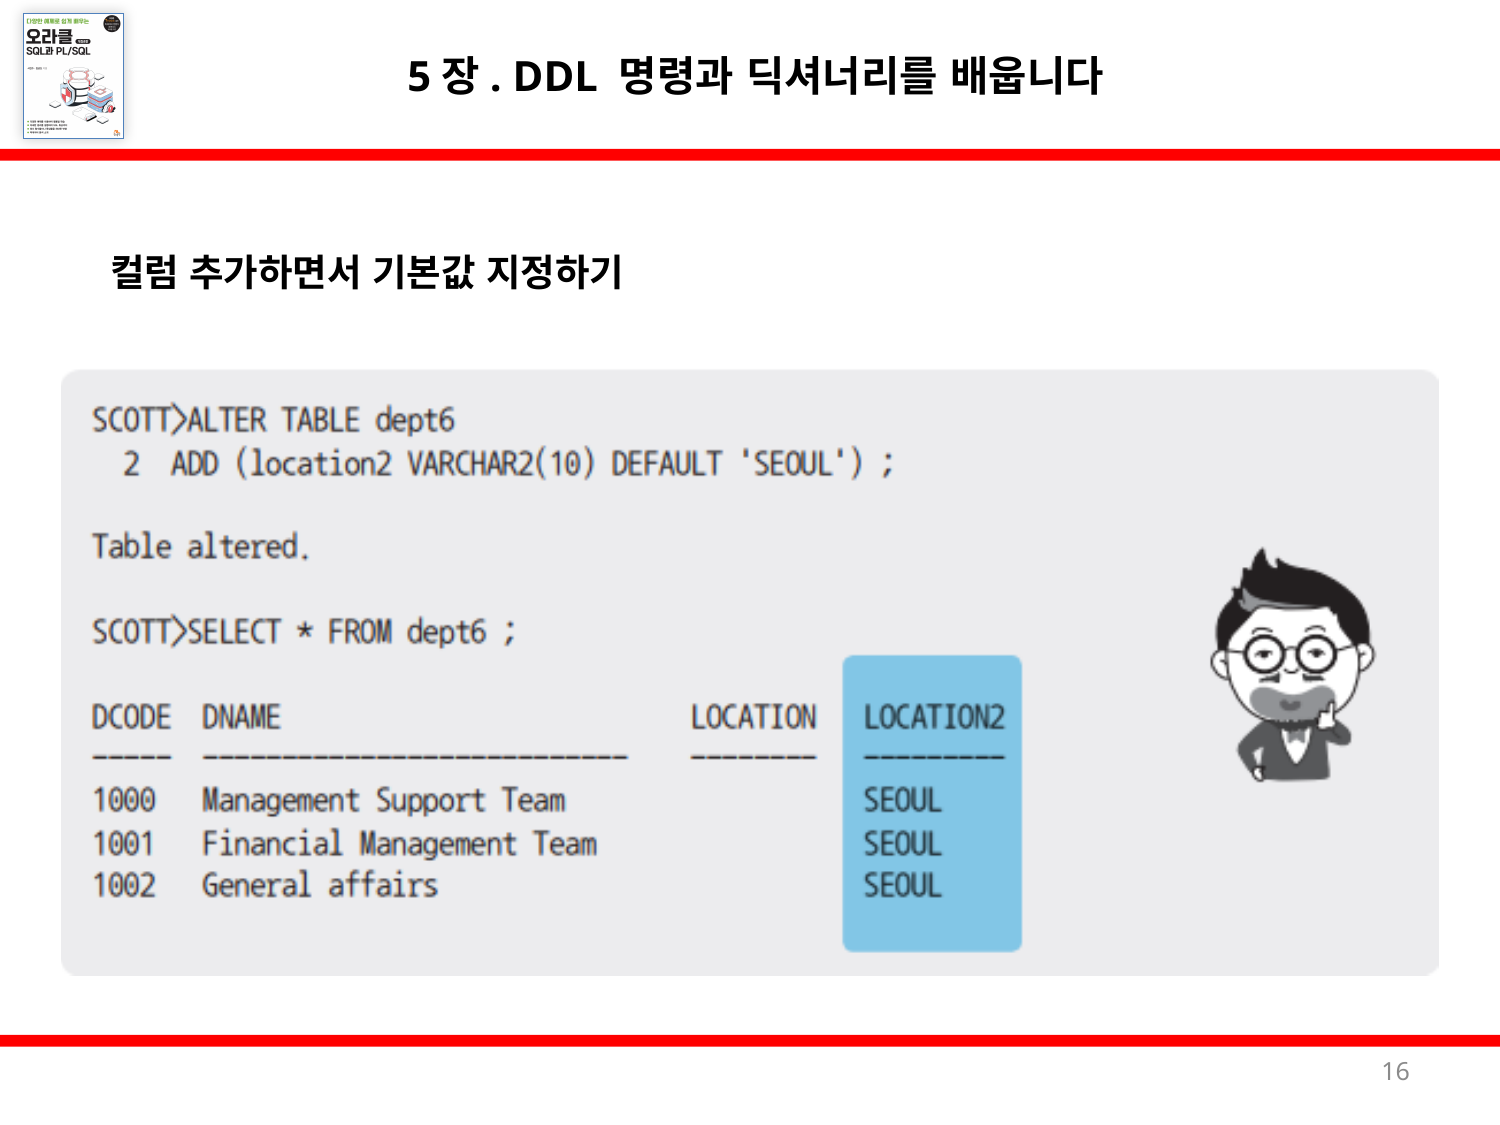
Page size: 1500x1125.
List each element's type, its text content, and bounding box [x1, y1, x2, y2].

text_box [0, 147, 1500, 163]
text_box 5장. DDL 명령과 딕셔너리를 배웁니다 [252, 0, 1260, 151]
text_box 컬럼 추가하면서 기본값 지정하기 [22, 222, 712, 321]
slide_number 16 [1074, 1042, 1425, 1103]
text_box [0, 1033, 1500, 1049]
picture [23, 13, 125, 140]
picture [61, 368, 1439, 977]
